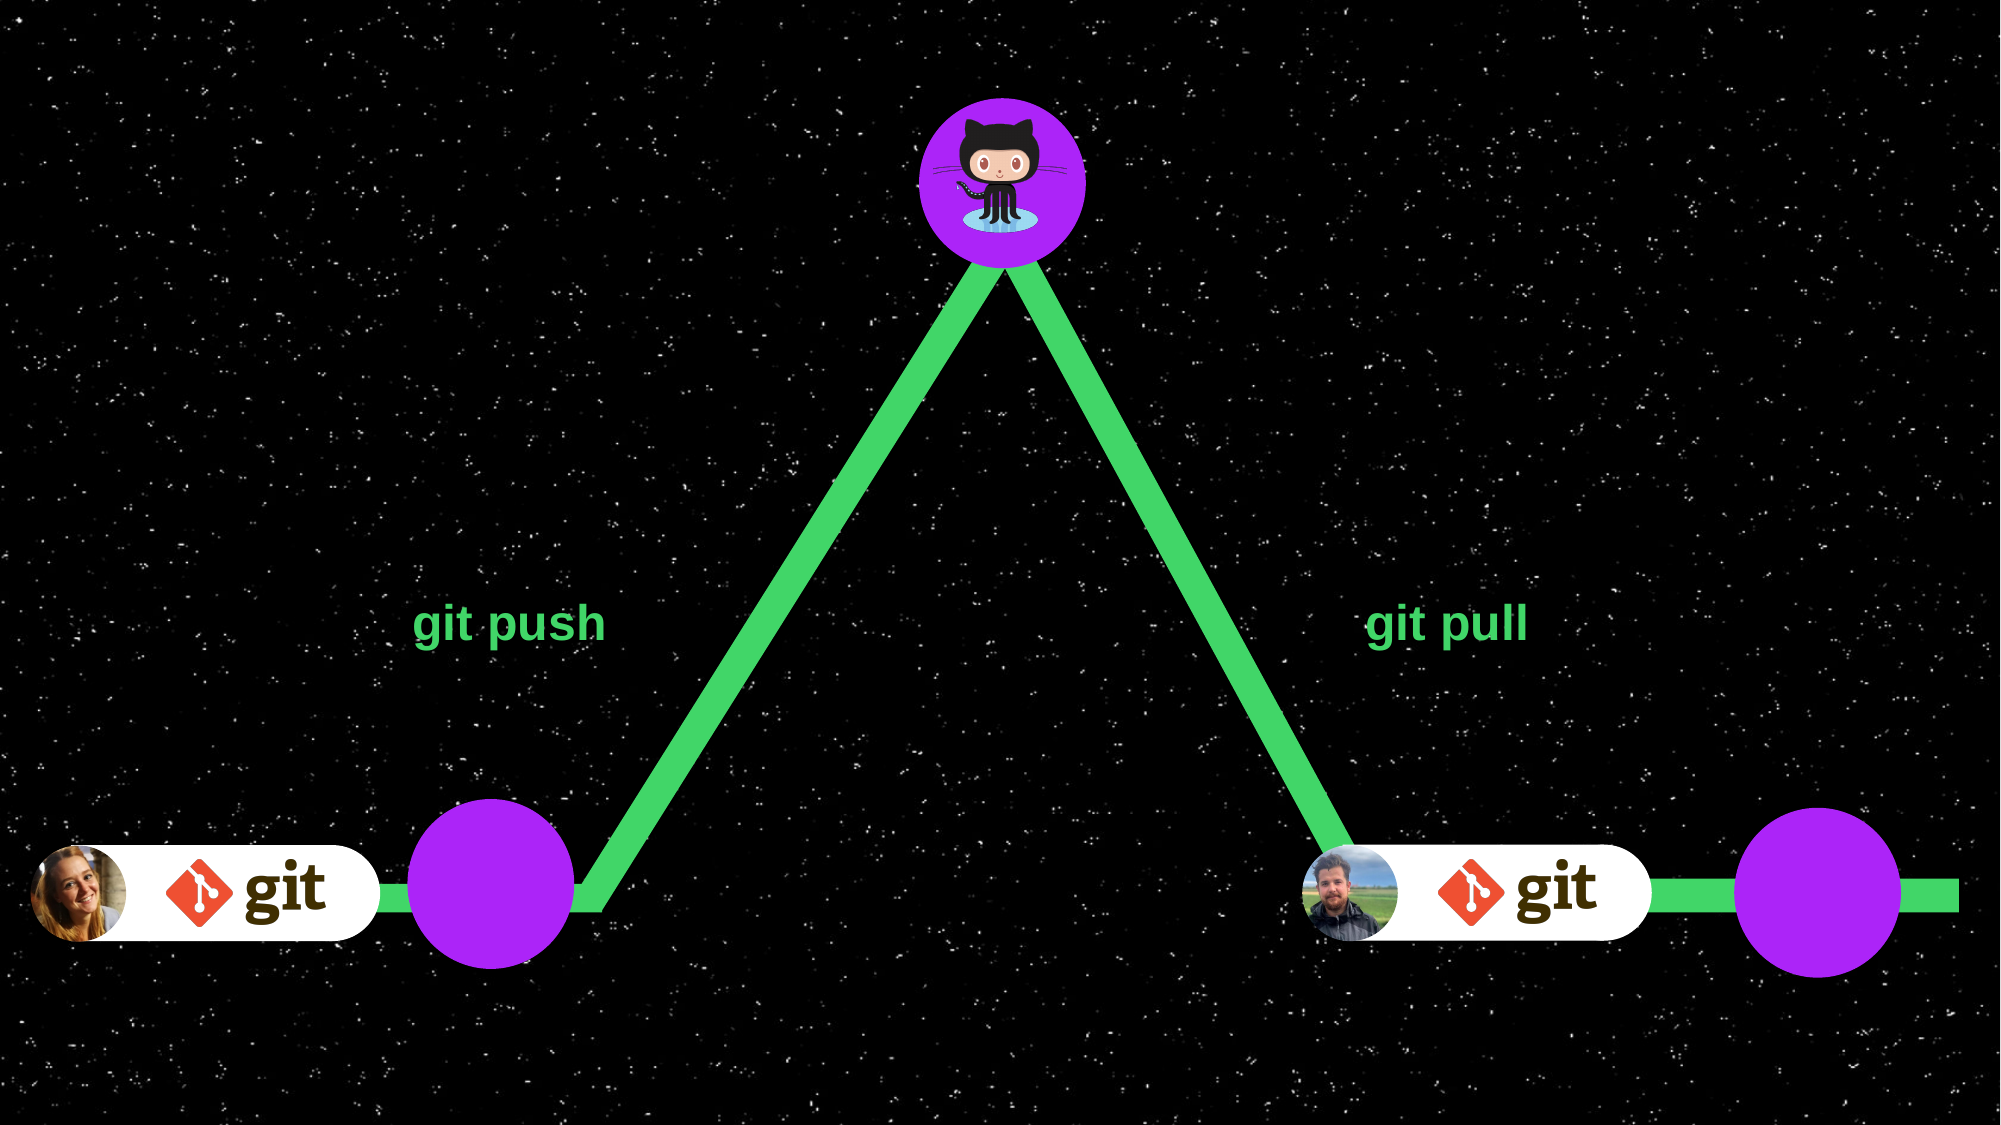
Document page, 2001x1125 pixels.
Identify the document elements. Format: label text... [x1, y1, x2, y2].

text_box [1005, 262, 1355, 852]
text_box [1301, 844, 1399, 943]
text_box [1733, 806, 1903, 979]
picture [0, 0, 2001, 1125]
text_box git pull [1350, 582, 1545, 658]
text_box [406, 797, 576, 970]
text_box [1360, 844, 1595, 942]
text_box [29, 844, 128, 943]
text_box [297, 844, 382, 943]
text_box [1568, 843, 1653, 942]
text_box git push [397, 582, 622, 658]
text_box [580, 263, 1006, 911]
text_box [917, 127, 1087, 270]
text_box [378, 883, 411, 913]
text_box [86, 844, 322, 942]
text_box [1649, 877, 1735, 913]
text_box [571, 883, 603, 913]
text_box [1900, 877, 1960, 913]
text_box [946, 97, 1059, 119]
